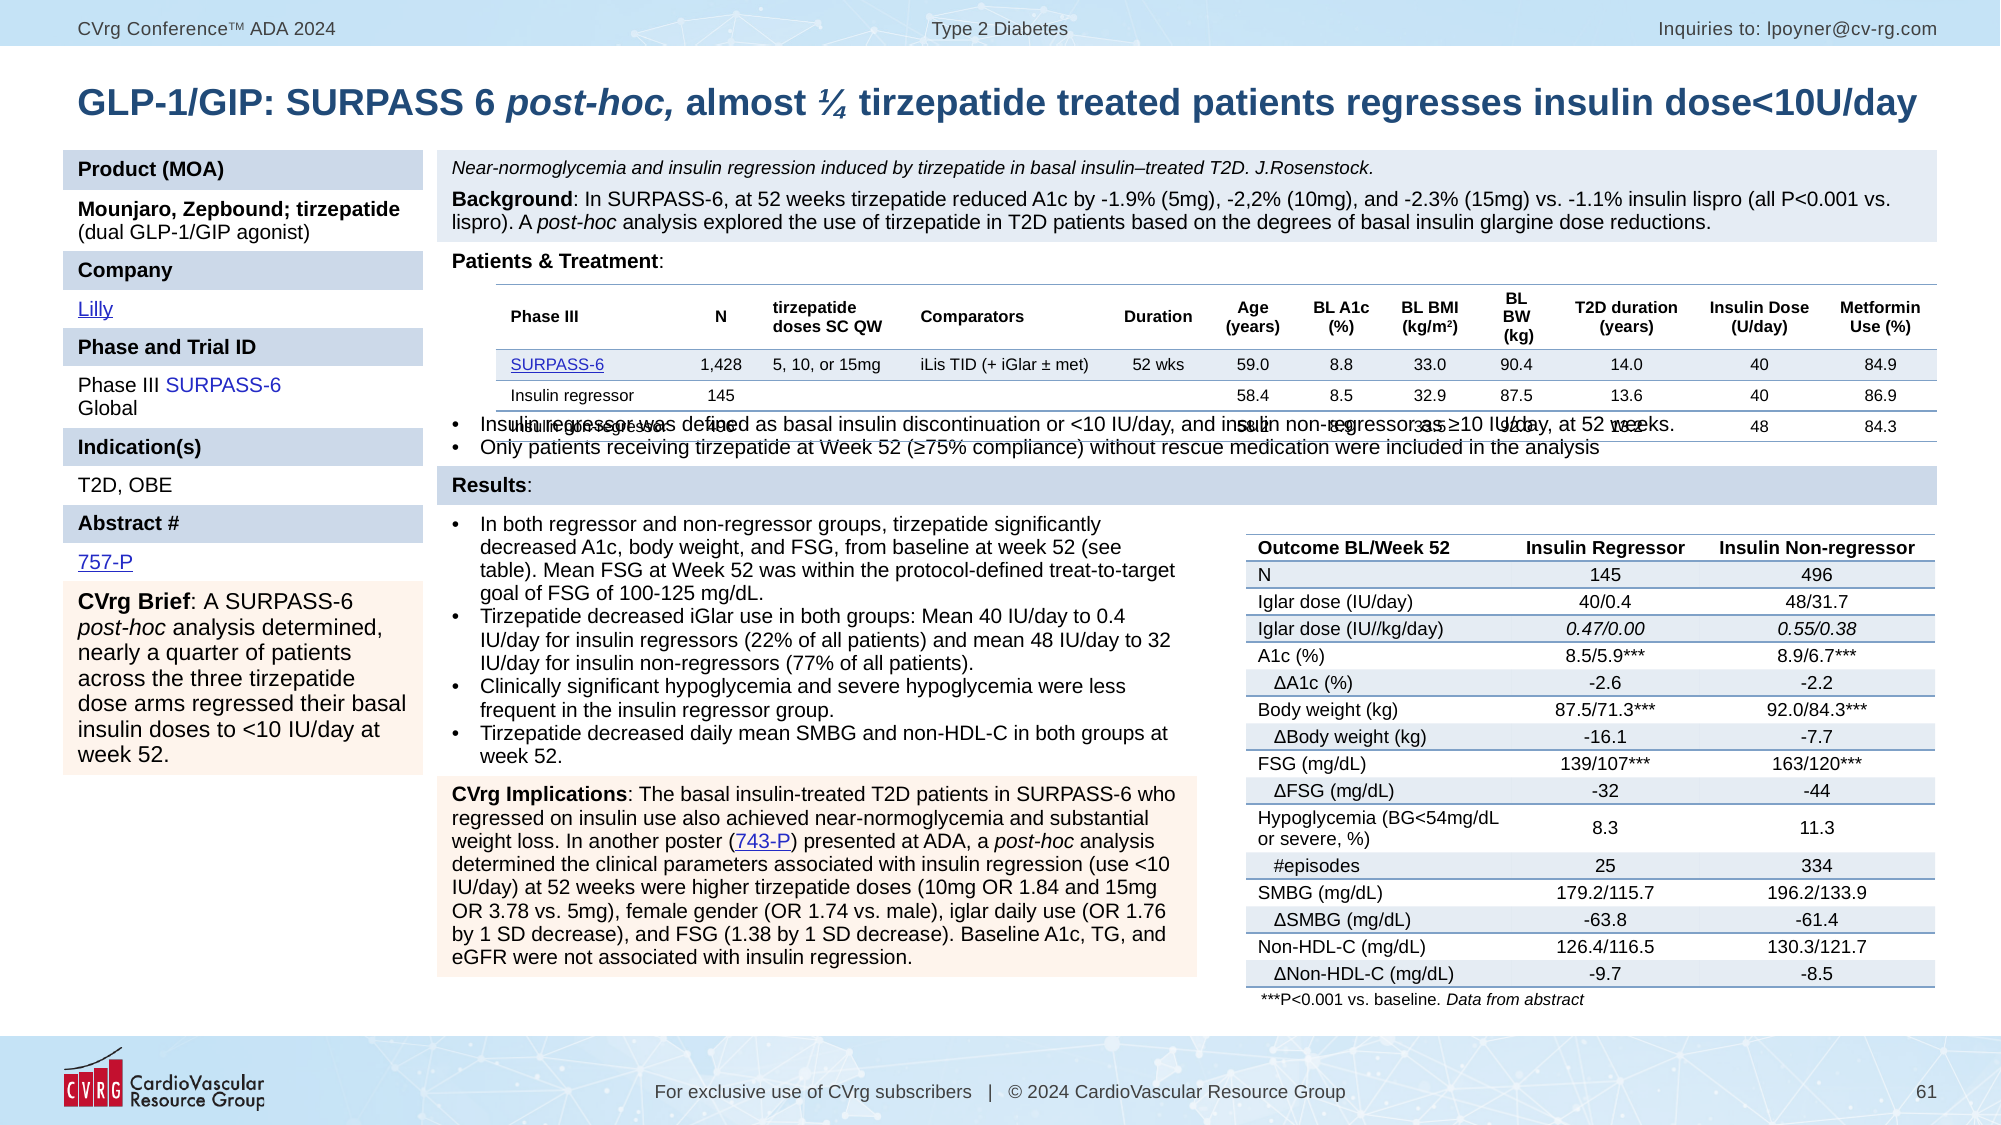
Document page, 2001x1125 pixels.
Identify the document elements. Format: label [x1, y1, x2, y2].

table_cell [63, 190, 423, 775]
table_header [1246, 535, 1935, 560]
table_cell [437, 242, 1937, 986]
table_header [496, 285, 1937, 349]
title [62, 70, 1938, 137]
table_cell [1246, 988, 1935, 1013]
table_header [63, 150, 423, 190]
table_header [437, 150, 1937, 242]
